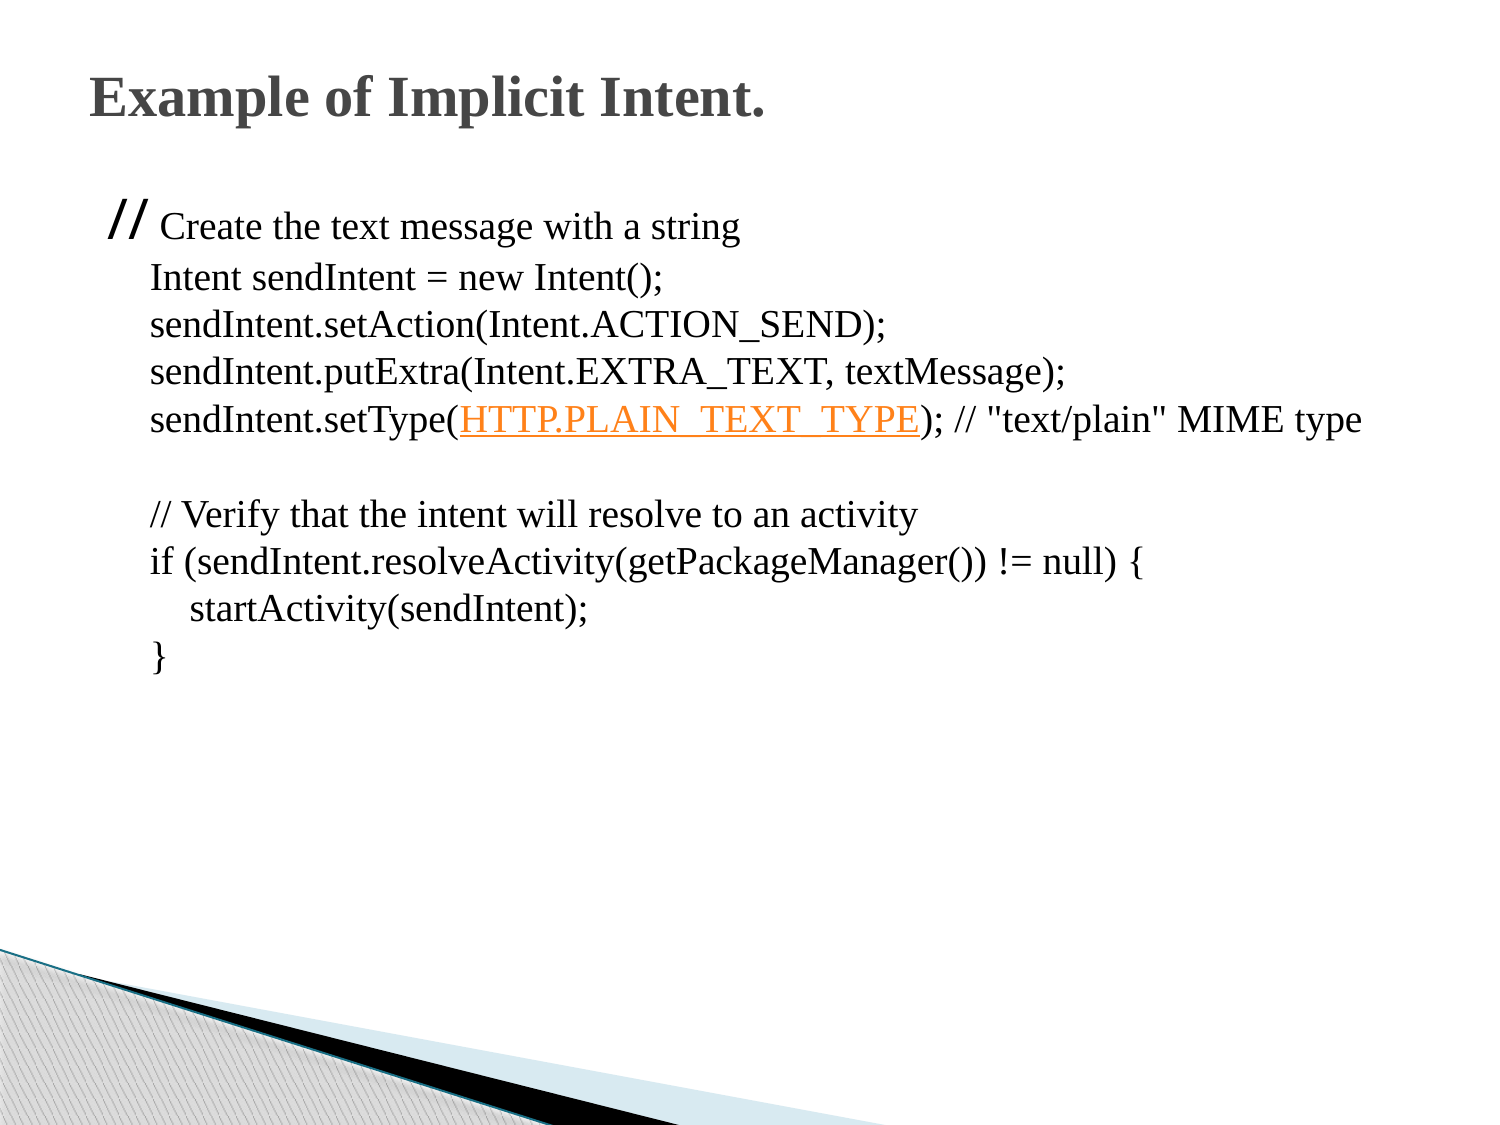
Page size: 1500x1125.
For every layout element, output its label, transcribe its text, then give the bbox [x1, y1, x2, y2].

list // Create the text message with a string Intent sendIntent = new Intent(); sendIntent.setAction(Intent.ACTION_SEND); sendIntent.putExtra(Intent.EXTRA_TEXT, textMessage); sendIntent.setType(HTTP.PLAIN_TEXT_TYPE); // "text/plain" MIME type // Verify that the intent will resolve to an activity if (sendIntent.resolveActivity(getPackageManager()) != null) { startActivity(sendIntent); } [75, 175, 1425, 1005]
title Example of Implicit Intent. [75, 45, 1425, 141]
